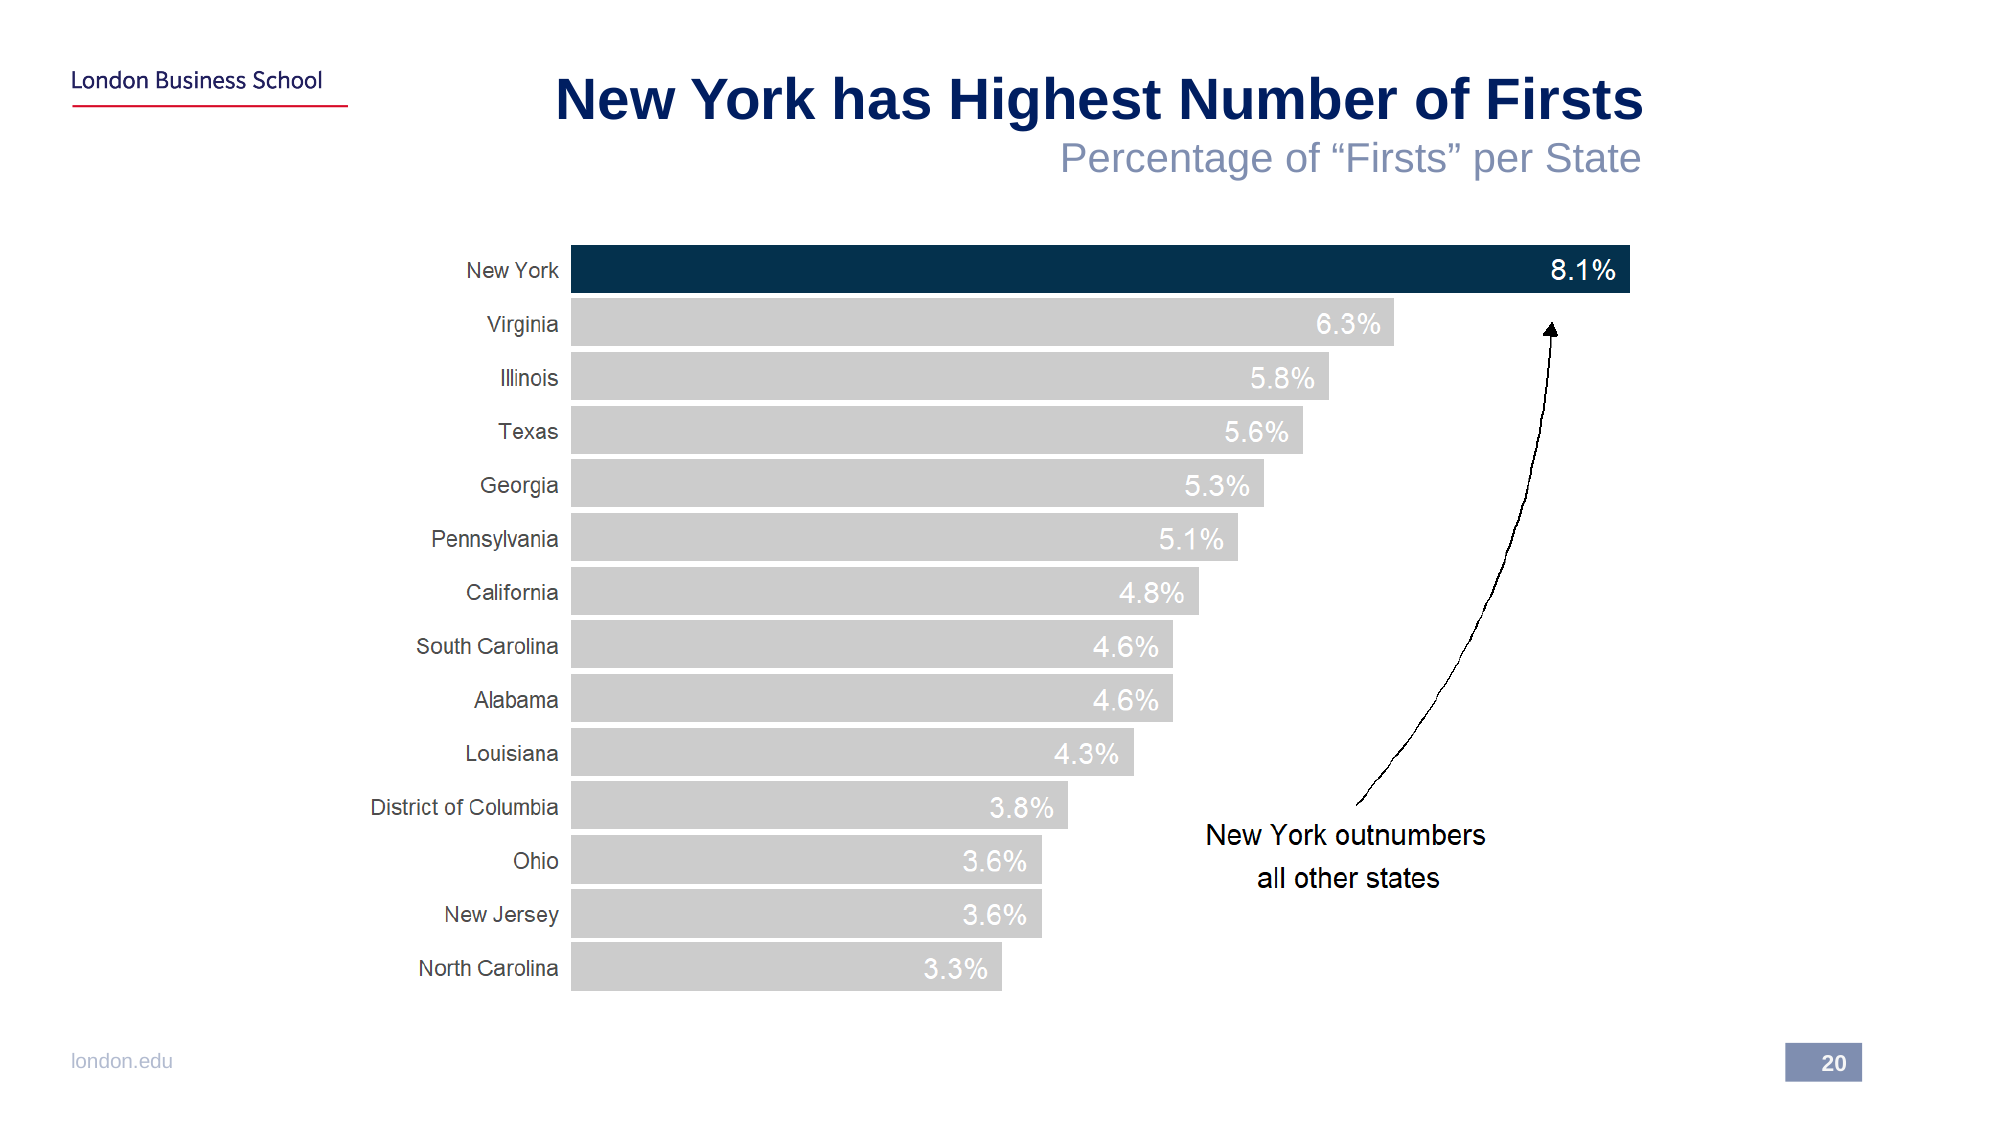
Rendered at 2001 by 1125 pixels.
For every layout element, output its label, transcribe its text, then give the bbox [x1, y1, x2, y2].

text_box New York has Highest Number of Firsts [217, 62, 1661, 140]
text_box Percentage of “Firsts” per State [0, 137, 1643, 199]
picture [0, 0, 2001, 1125]
